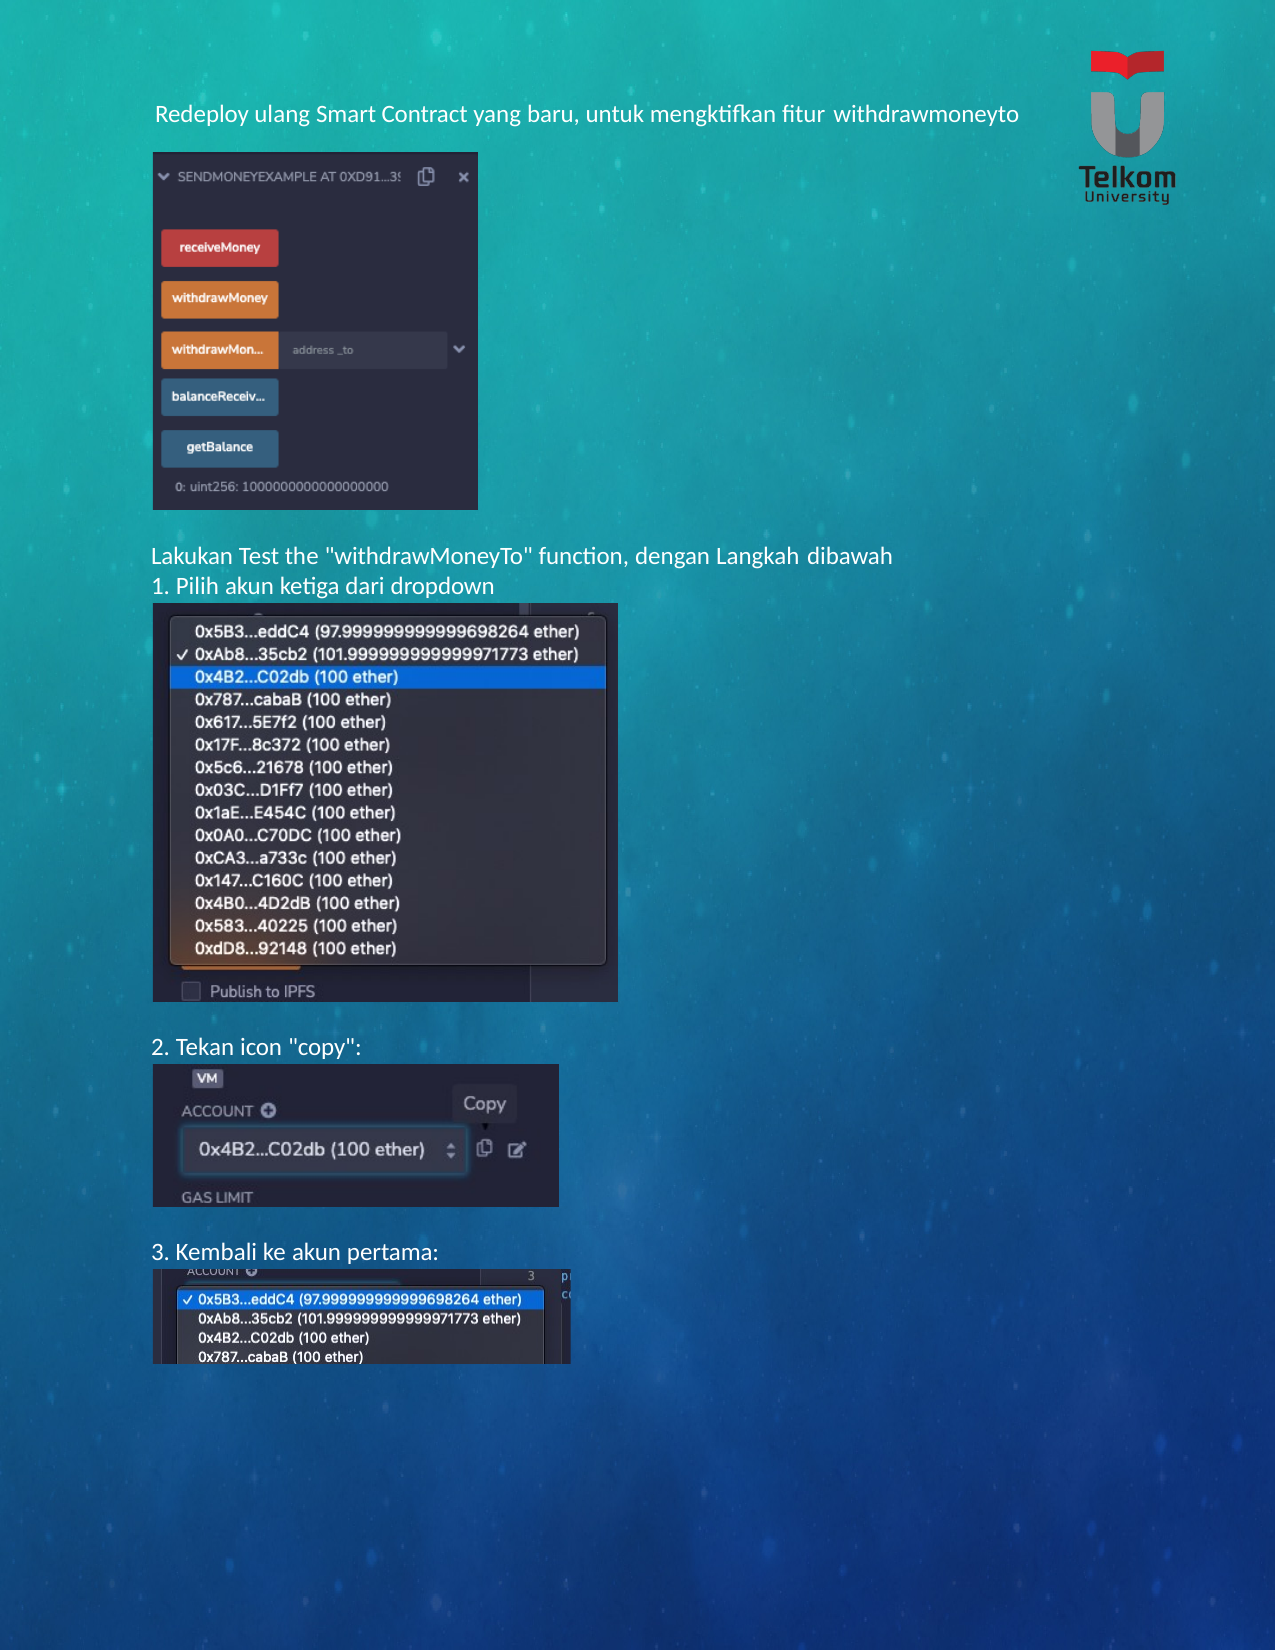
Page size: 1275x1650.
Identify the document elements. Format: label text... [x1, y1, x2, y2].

text_box Lakukan Test the "withdrawMoneyTo" function, dengan Langkah dibawah 1. Pilih akun ketiga dari dropdown [148, 537, 905, 600]
text_box 3. Kembali ke akun pertama: [148, 1233, 444, 1266]
text_box [152, 1064, 559, 1207]
text_box Redeploy ulang Smart Contract yang baru, untuk mengktifkan fitur withdrawmoneyto [152, 95, 1027, 128]
text_box [152, 603, 618, 1002]
text_box 2. Tekan icon "copy": [148, 1028, 368, 1061]
text_box [152, 152, 478, 510]
picture [0, 0, 1275, 1650]
text_box [152, 1269, 571, 1364]
